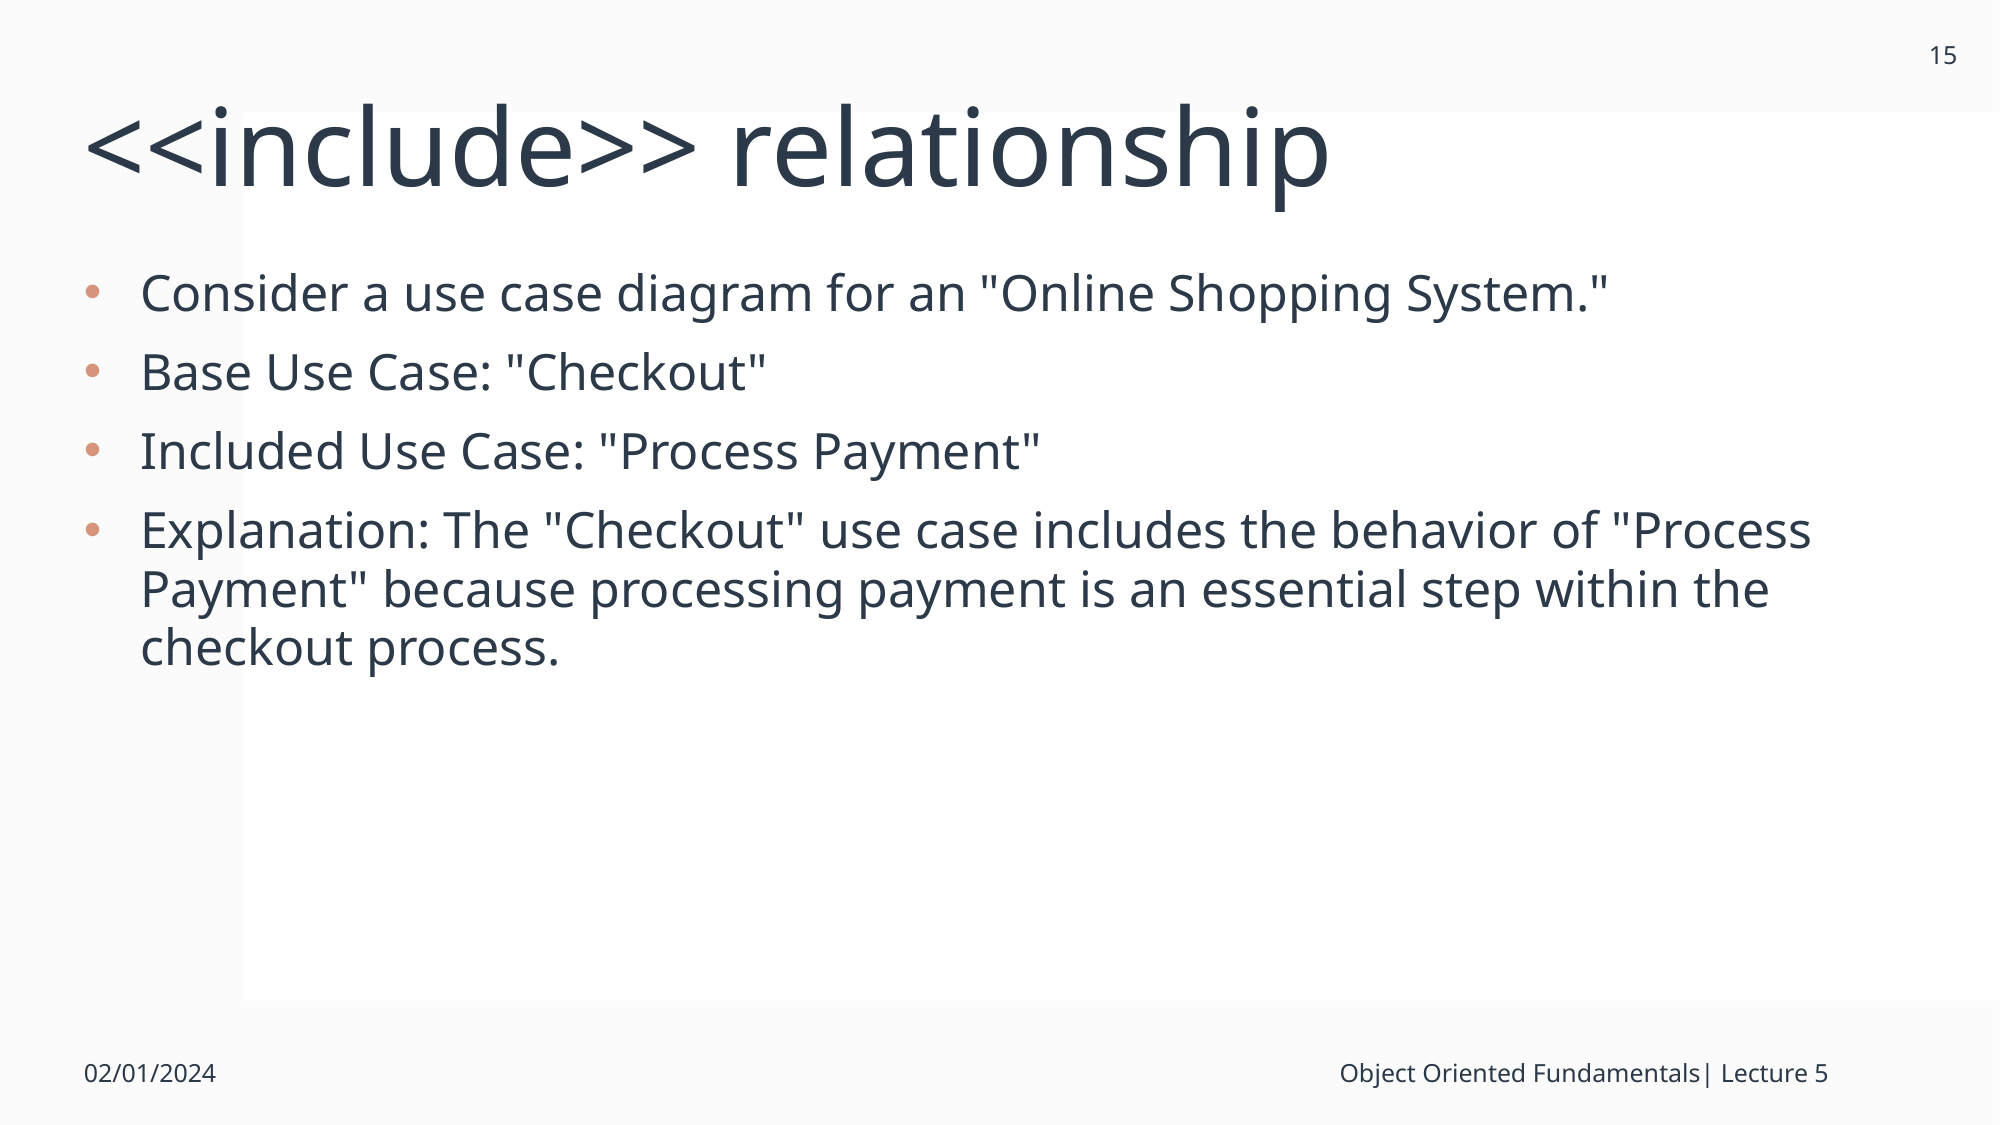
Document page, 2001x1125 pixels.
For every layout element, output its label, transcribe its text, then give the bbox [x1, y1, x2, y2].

slide_number 15 [1886, 0, 2000, 113]
footer Object Oriented Fundamentals| Lecture 5 [618, 1020, 1845, 1125]
list Consider a use case diagram for an "Online Shopping System." Base Use Case: "Checkout" Included Use Case: "Process Payment" Explanation: The "Checkout" use case includes the behavior of "Process Payment" because processing payment is an essential step within the checkout process. [68, 255, 1843, 990]
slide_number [68, 1020, 519, 1125]
title <<include>> relationship [68, 59, 1843, 244]
